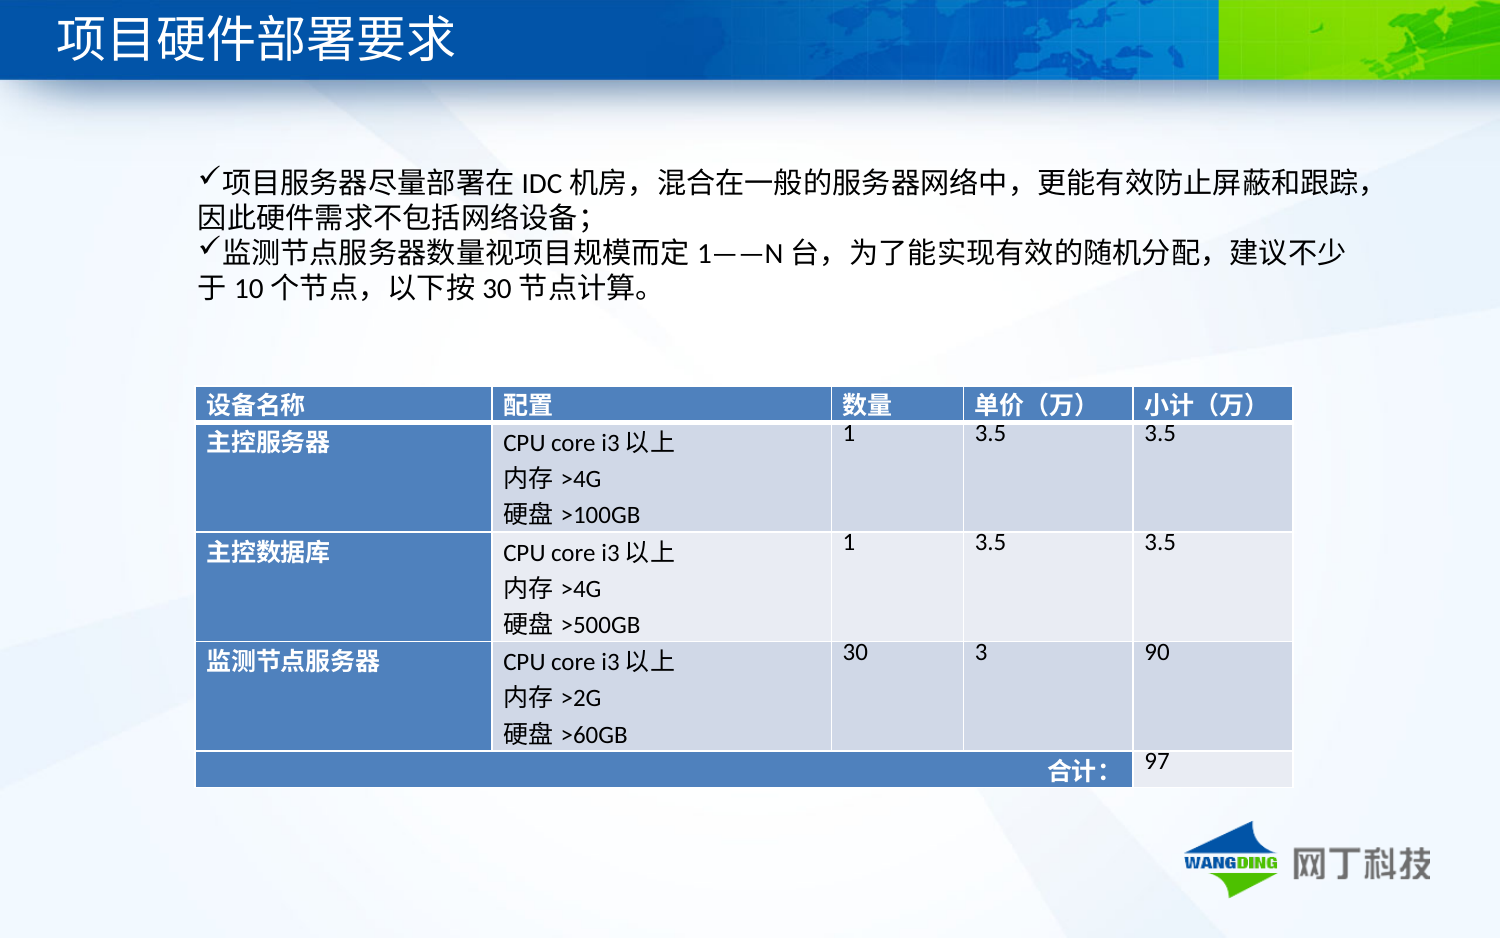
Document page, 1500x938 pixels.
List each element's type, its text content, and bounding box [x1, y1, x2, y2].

table_cell 主控数据库 [196, 533, 491, 641]
table_cell 1 [832, 533, 963, 641]
table_cell 合计： [196, 752, 1132, 787]
table_cell CPU core i3以上 内存>4G 硬盘>500GB [493, 533, 831, 641]
table_cell 3.5 [1134, 425, 1292, 531]
table_cell 30 [832, 642, 963, 750]
table_cell 1 [832, 425, 963, 531]
table_cell 主控服务器 [196, 425, 491, 531]
table_cell 监测节点服务器 [196, 642, 491, 750]
table_header 数量 [832, 387, 963, 420]
table_cell CPU core i3以上 内存>4G 硬盘>100GB [493, 425, 831, 531]
table_cell 3.5 [1134, 533, 1292, 641]
table_cell CPU core i3以上 内存>2G 硬盘>60GB [493, 642, 831, 750]
table_header 单价（万） [964, 387, 1132, 420]
picture [0, 0, 1500, 938]
table_header 配置 [493, 387, 831, 420]
table_cell 97 [1134, 752, 1292, 787]
table_cell 3.5 [964, 533, 1132, 641]
table_cell 3 [964, 642, 1132, 750]
text_box 项目硬件部署要求 [41, 0, 821, 75]
table_cell 90 [1134, 642, 1292, 750]
table_header 设备名称 [196, 387, 491, 420]
table_cell 3.5 [964, 425, 1132, 531]
table_header 小计（万） [1134, 387, 1292, 420]
text_box 项目服务器尽量部署在IDC机房，混合在一般的服务器网络中，更能有效防止屏蔽和跟踪，因此硬件需求不包括网络设备； 监测节点服务器数量视项目规模而定1——N台，为了能实现有效的随机分配，建议不少于10个节点，以下按30节点计算。 [182, 157, 1376, 312]
